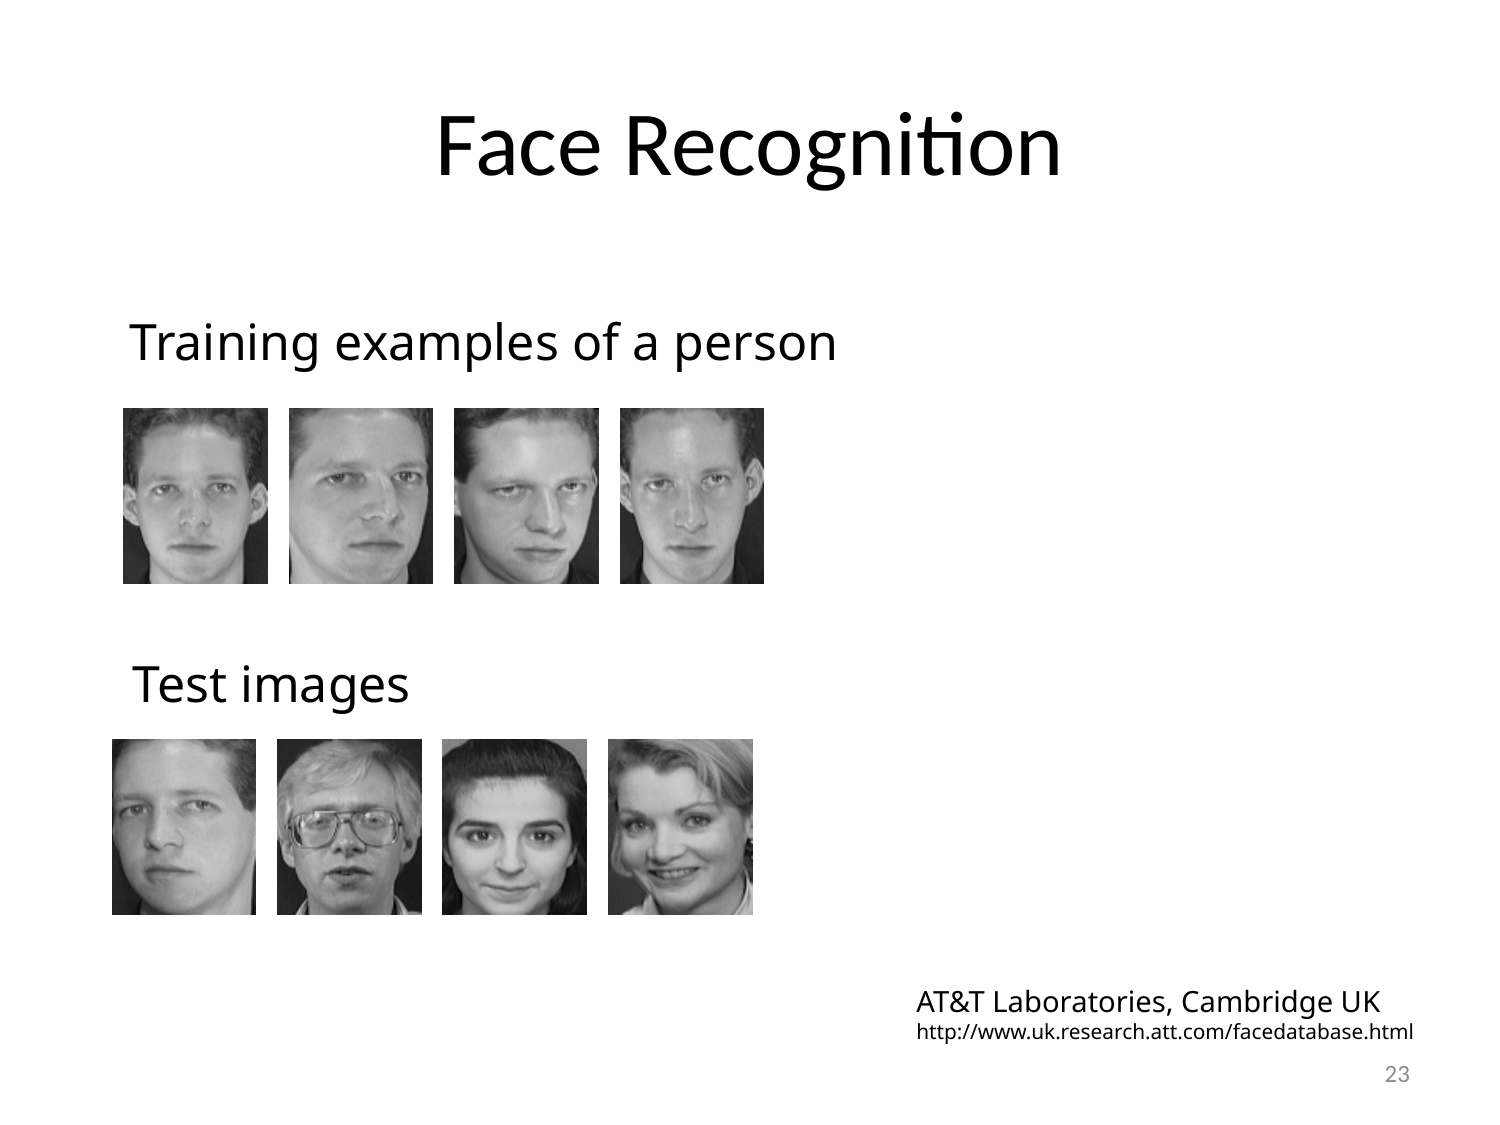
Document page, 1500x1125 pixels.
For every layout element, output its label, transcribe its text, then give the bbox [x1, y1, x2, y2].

picture [454, 408, 599, 585]
picture [123, 408, 268, 585]
text_box Test images [118, 645, 427, 720]
picture [277, 739, 422, 915]
slide_number 23 [1074, 1051, 1425, 1103]
text_box Training examples of a person [115, 302, 854, 378]
title Face Recognition [75, 45, 1425, 233]
text_box AT&T Laboratories, Cambridge UK http://www.uk.research.att.com/facedatabase.html [901, 976, 1429, 1051]
picture [608, 739, 753, 915]
picture [111, 739, 257, 915]
picture [442, 739, 587, 915]
picture [619, 408, 764, 585]
picture [288, 408, 434, 585]
